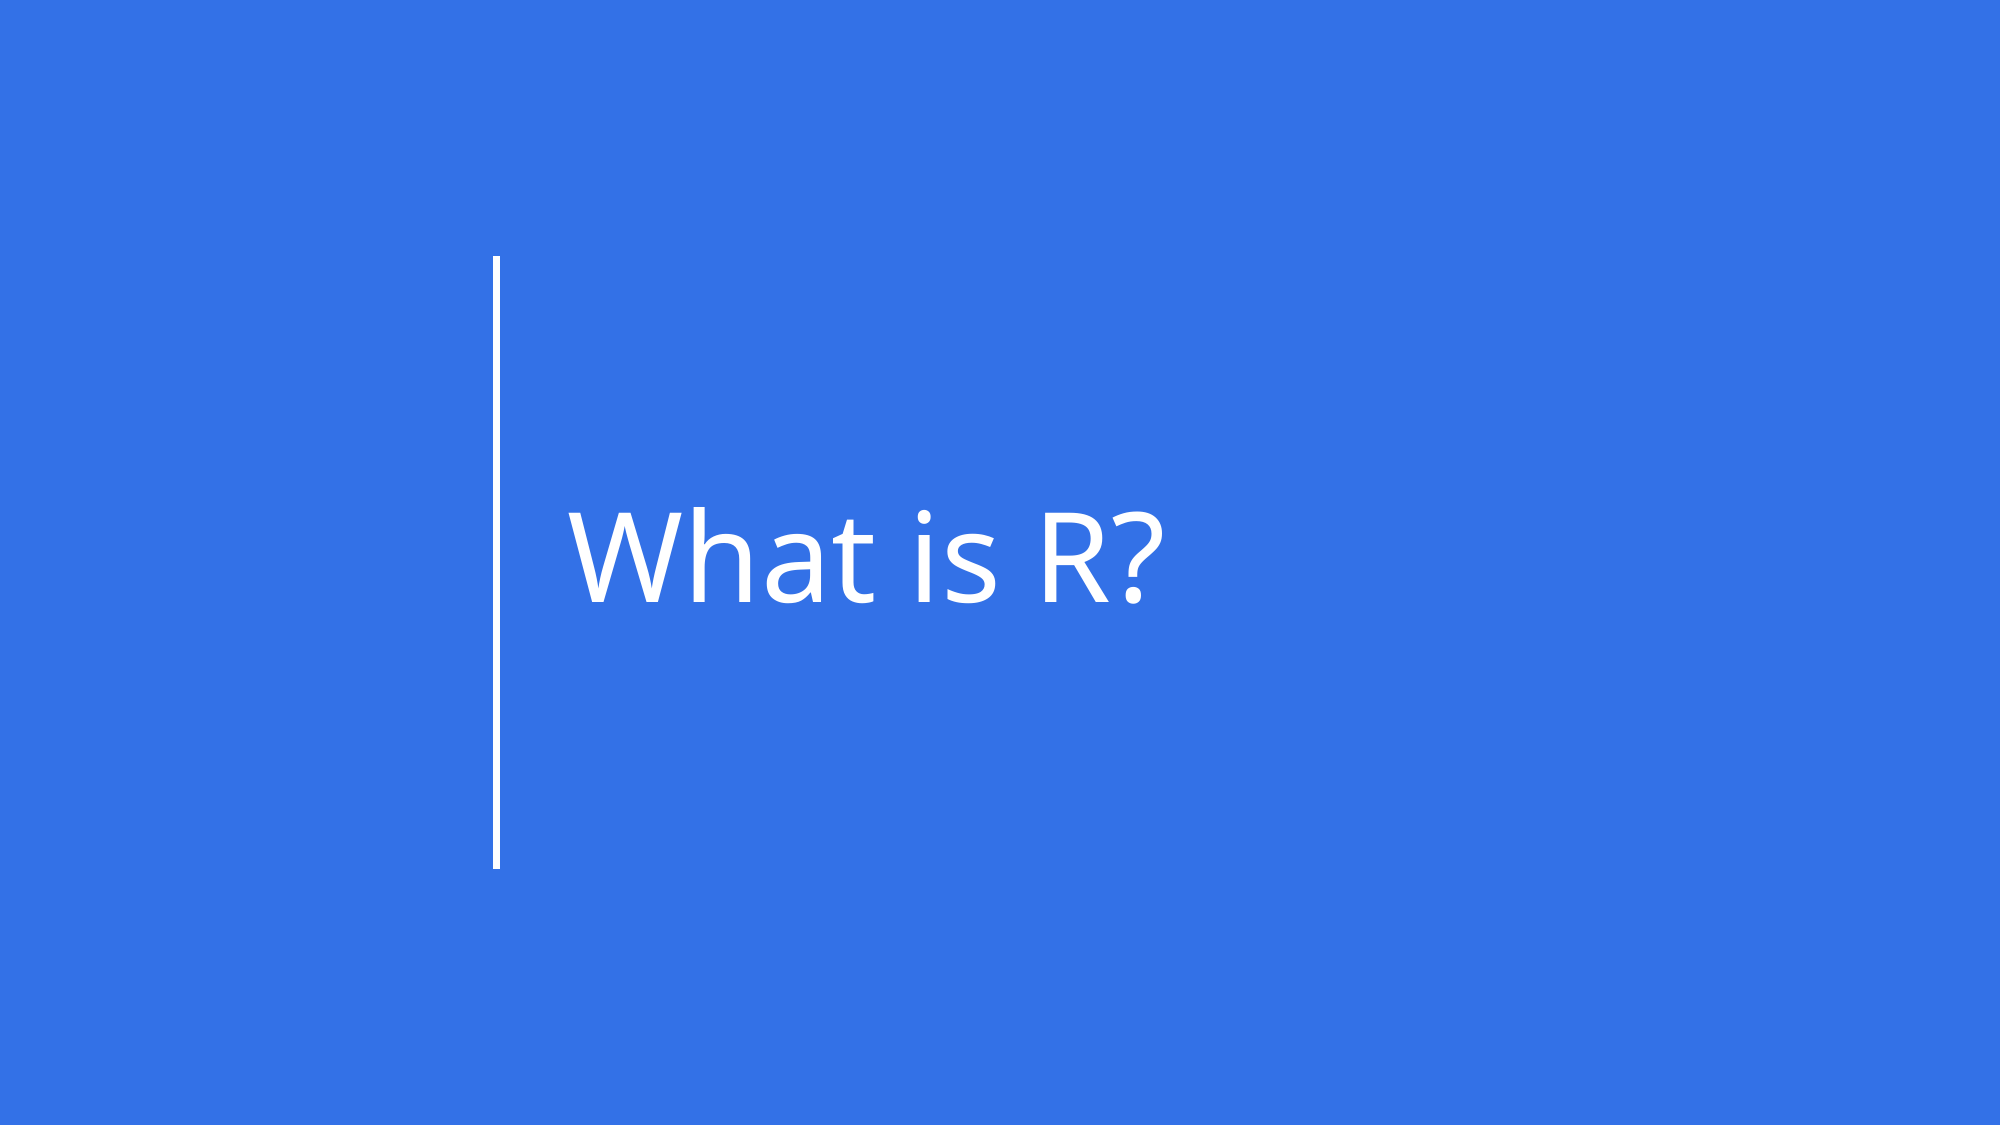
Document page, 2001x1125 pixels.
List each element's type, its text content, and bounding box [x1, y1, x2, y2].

title What is R? [552, 453, 1654, 672]
